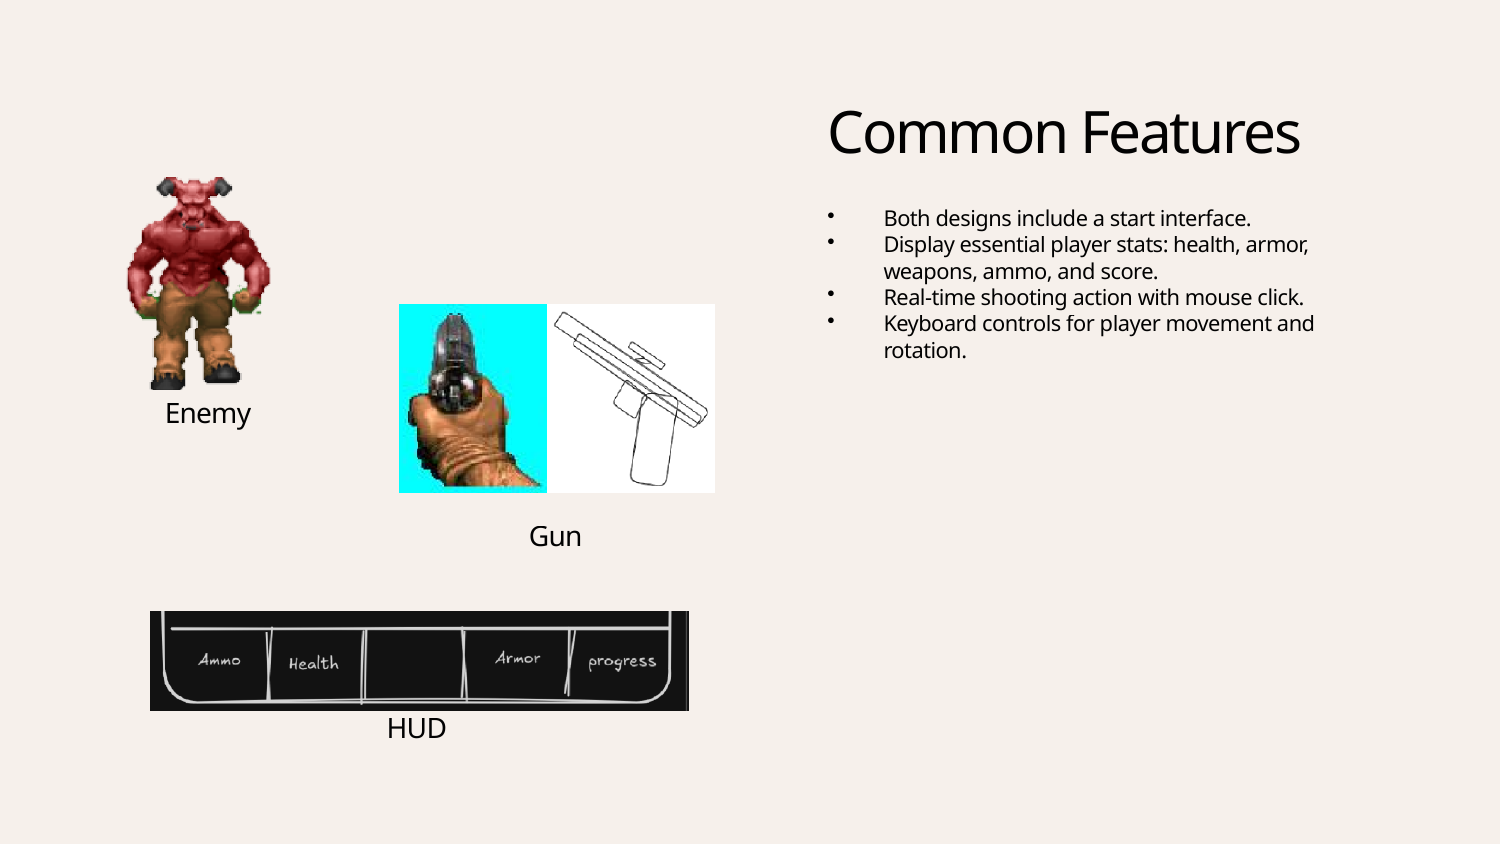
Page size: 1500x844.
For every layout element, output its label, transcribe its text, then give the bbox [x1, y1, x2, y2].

text_box Common Features [812, 109, 1364, 165]
picture [149, 611, 689, 711]
text_box HUD [371, 711, 502, 744]
picture [120, 177, 272, 390]
picture [399, 304, 715, 493]
text_box Enemy [149, 395, 317, 429]
text_box Both designs include a start interface. Display essential player stats: health, armor, weapons, ammo, and score. Real-time shooting action with mouse click. Keyboard controls for player movement and rotation. [812, 203, 1368, 364]
text_box Gun [514, 518, 646, 553]
